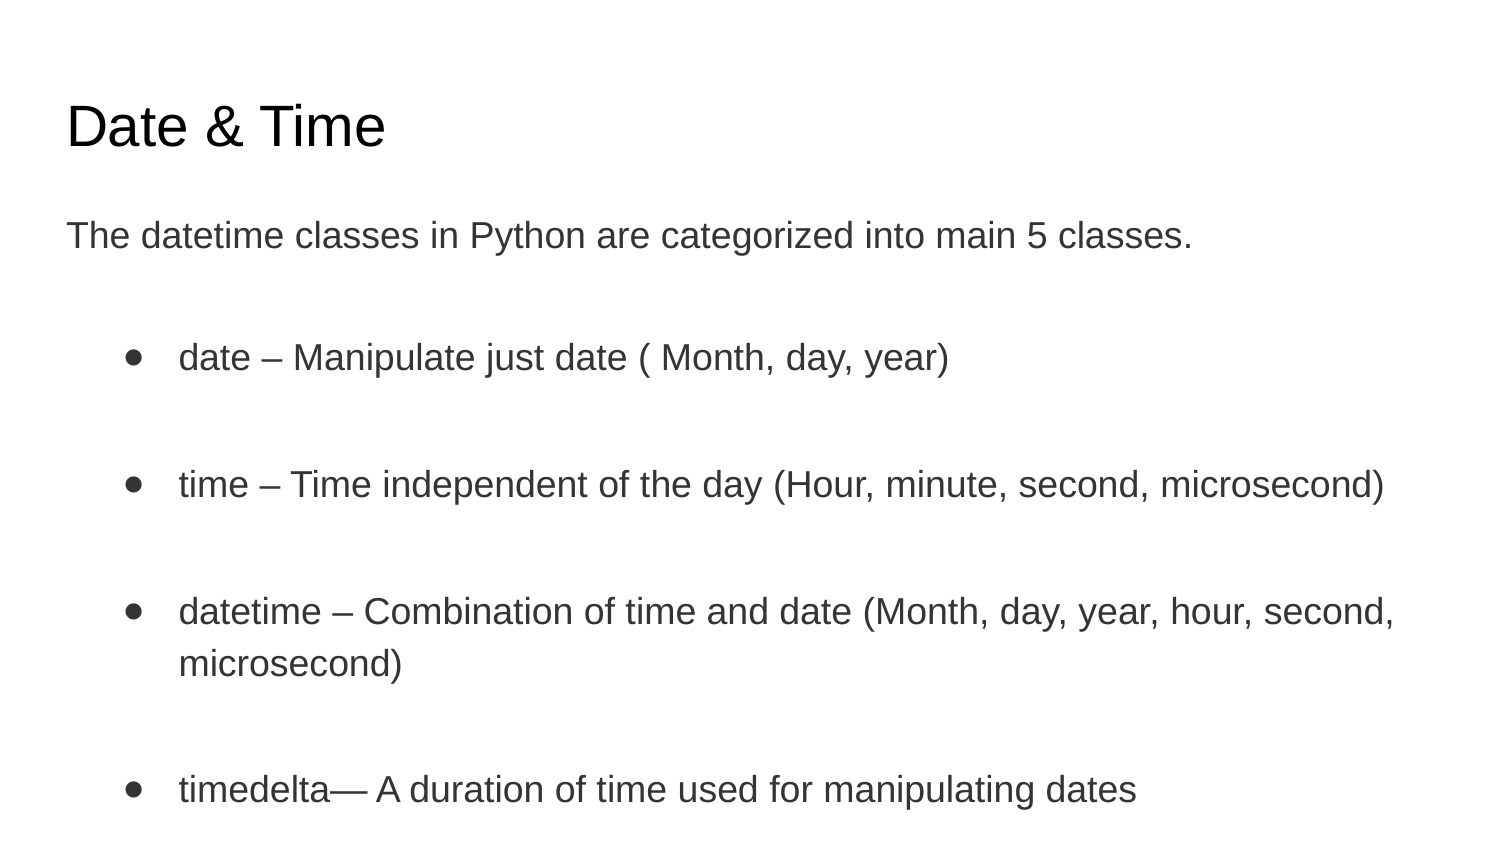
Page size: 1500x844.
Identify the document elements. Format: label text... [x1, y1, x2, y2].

title Date & Time [51, 72, 1449, 167]
list The datetime classes in Python are categorized into main 5 classes. date – Manipulate just date ( Month, day, year) time – Time independent of the day (Hour, minute, second, microsecond) datetime – Combination of time and date (Month, day, year, hour, second, microsecond) timedelta— A duration of time used for manipulating dates tzinfo— An abstract class for dealing with time zones [51, 189, 1449, 750]
